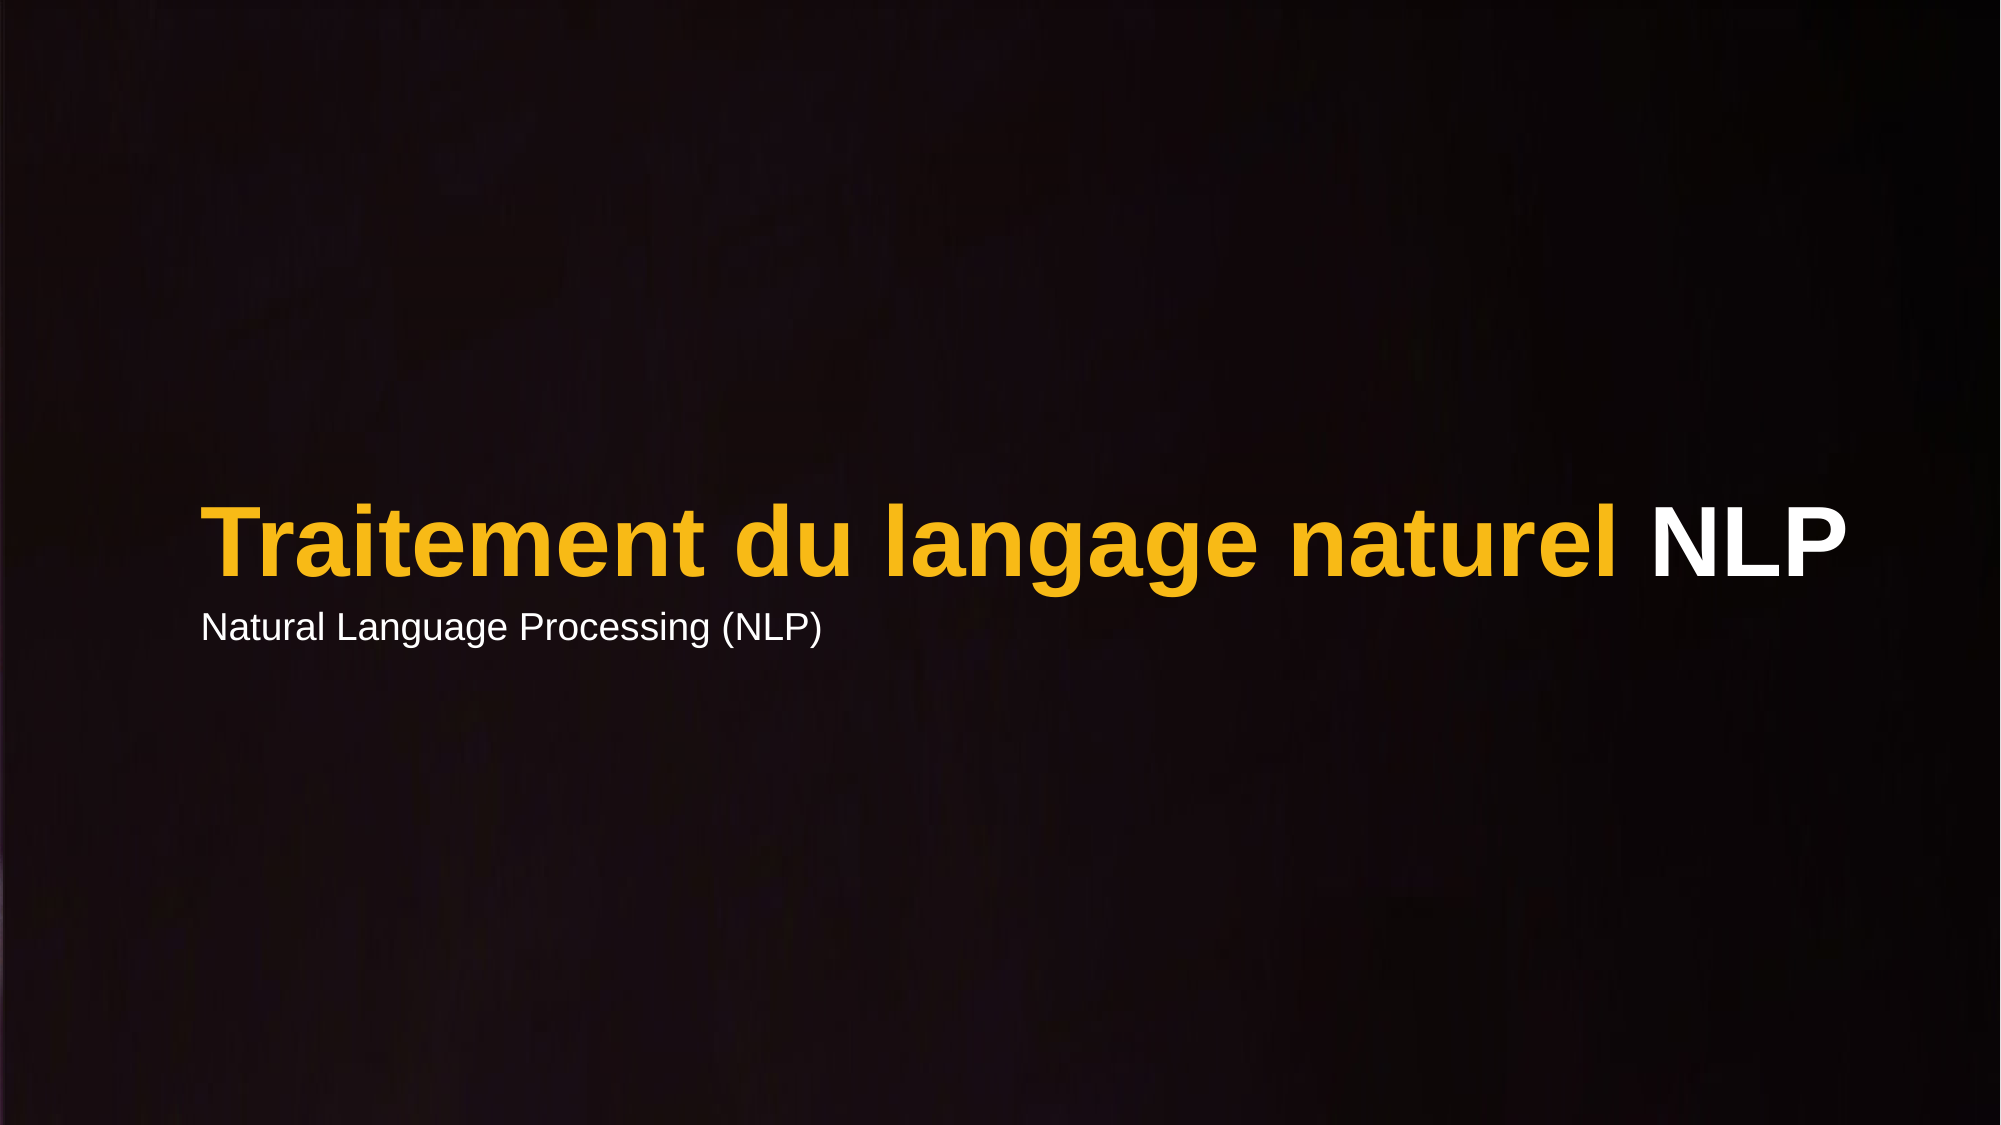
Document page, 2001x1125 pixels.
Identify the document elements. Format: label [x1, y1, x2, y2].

picture [0, 0, 2001, 1125]
text_box [185, 408, 1914, 666]
